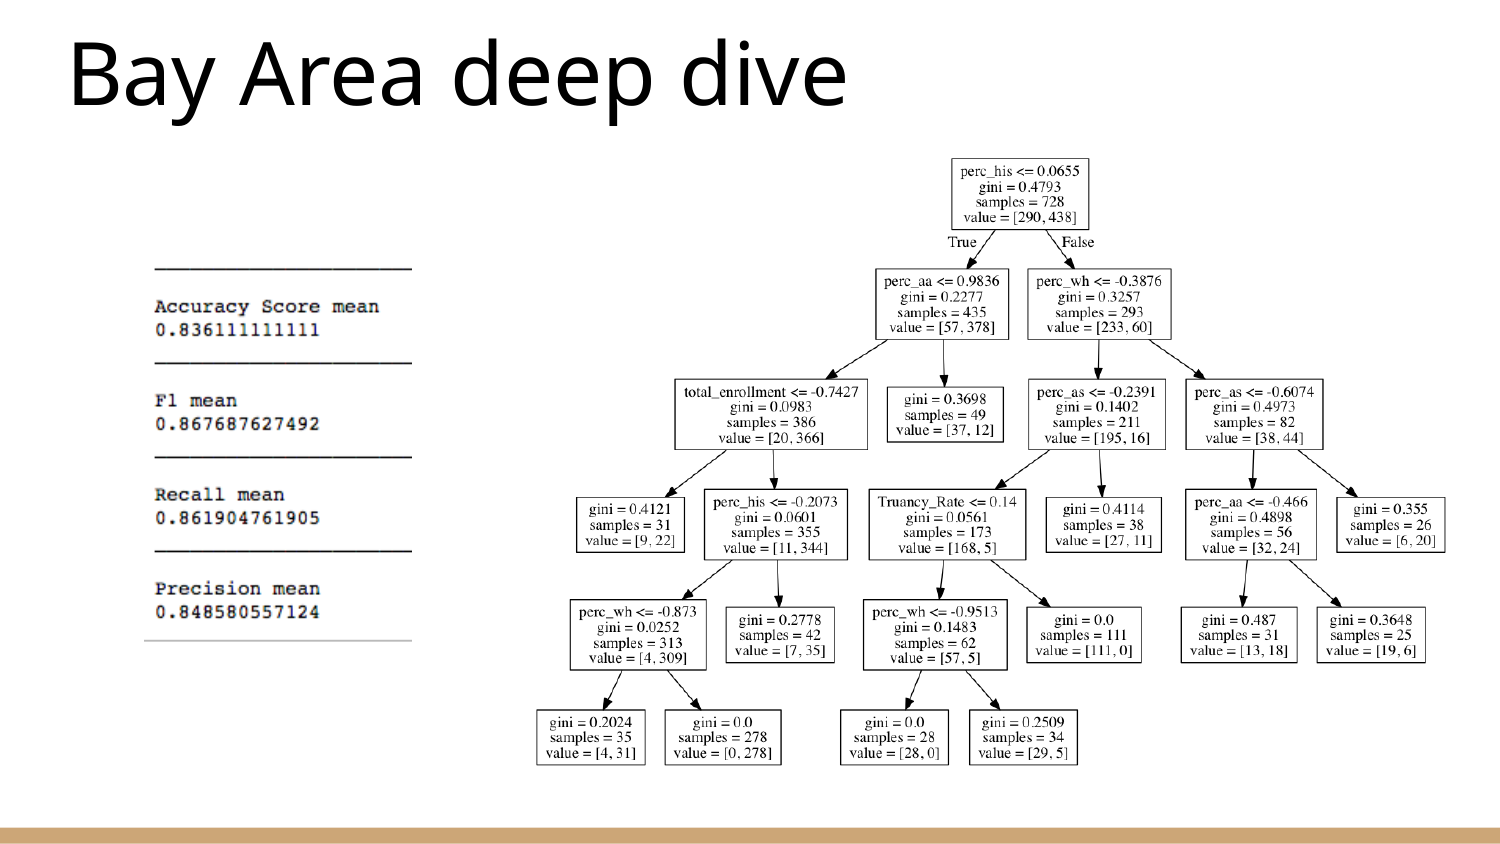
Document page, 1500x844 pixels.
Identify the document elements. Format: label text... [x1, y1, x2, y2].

picture [144, 250, 412, 645]
title Bay Area deep dive [51, 1, 1449, 139]
picture [532, 154, 1450, 769]
